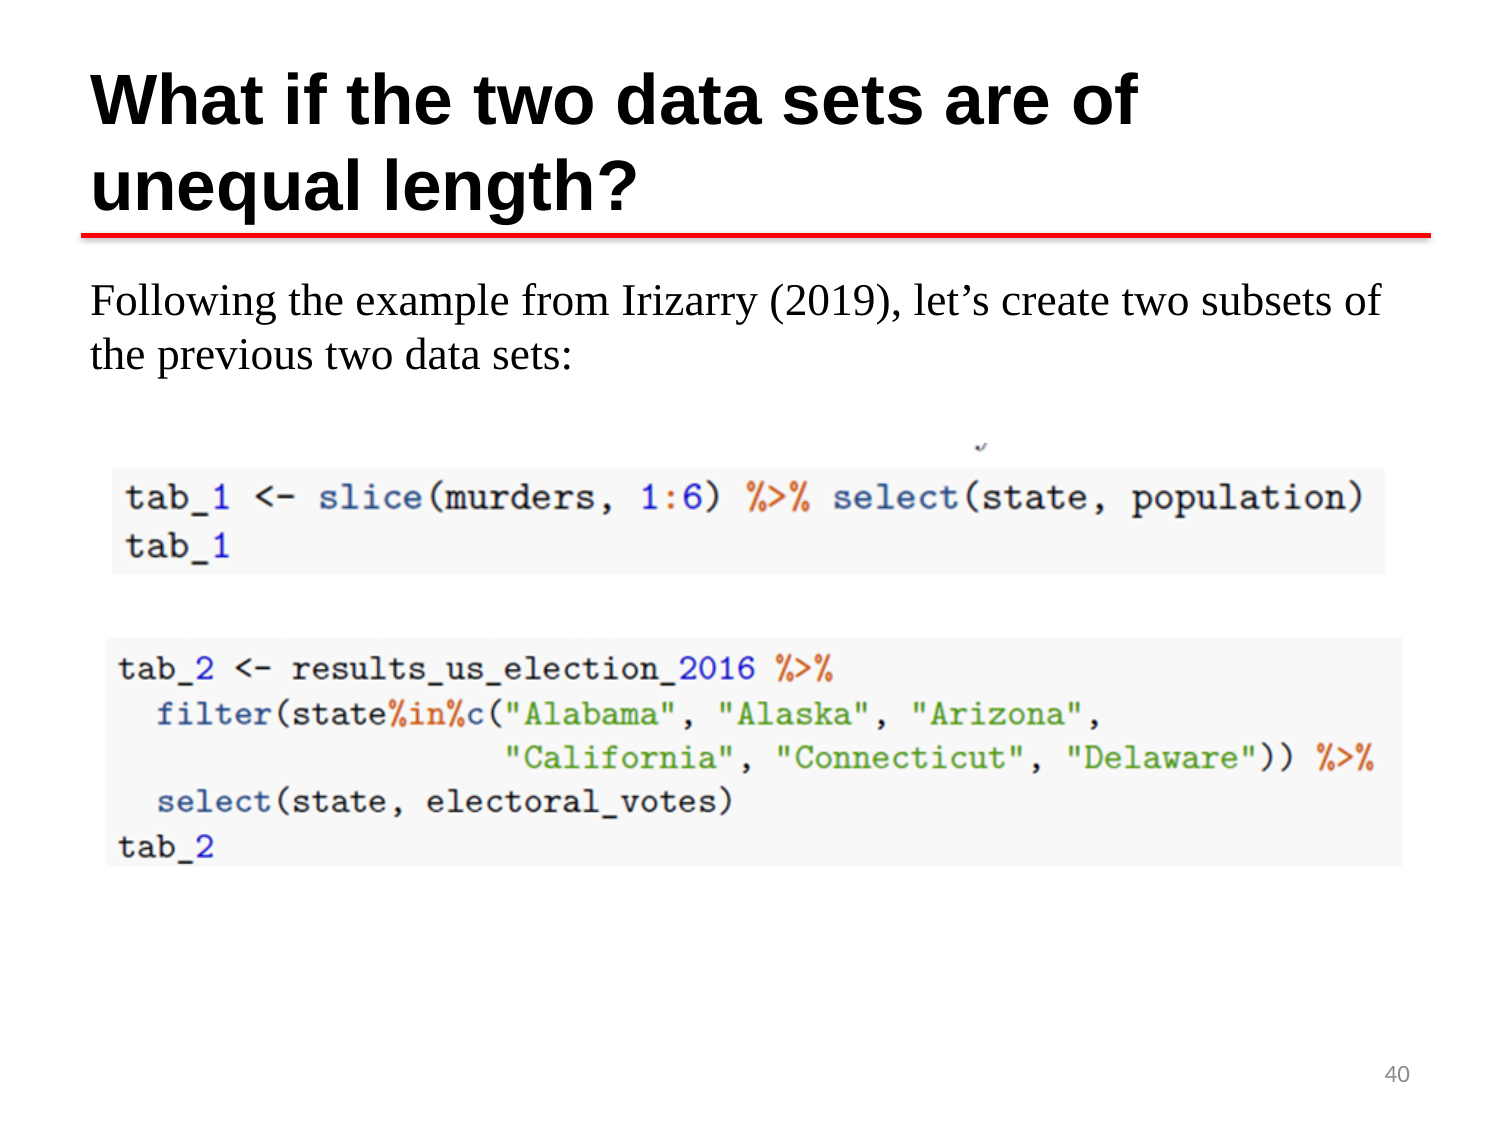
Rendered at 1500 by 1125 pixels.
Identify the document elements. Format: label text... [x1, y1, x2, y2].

list Following the example from Irizarry (2019), let’s create two subsets of the previous two data sets: [75, 262, 1425, 388]
title What if the two data sets are of unequal length? [75, 45, 1425, 233]
slide_number 40 [1074, 1042, 1425, 1103]
picture [34, 442, 1386, 574]
picture [97, 636, 1403, 867]
